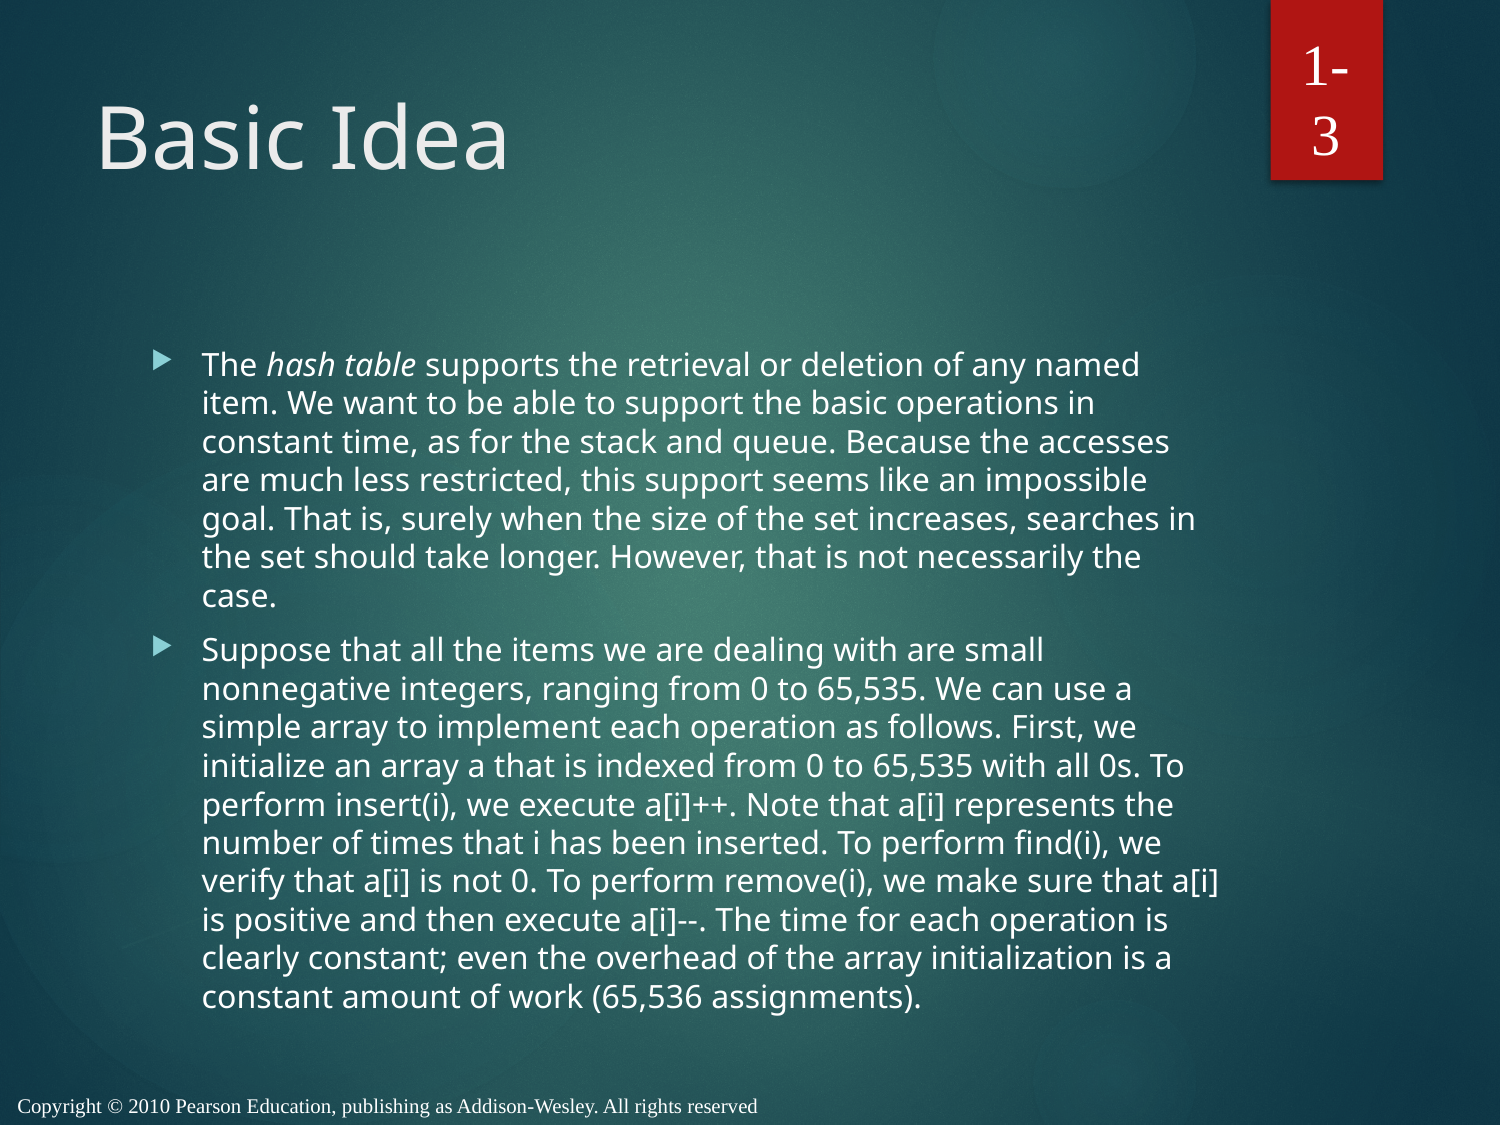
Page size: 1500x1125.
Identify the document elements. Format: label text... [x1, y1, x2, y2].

title Basic Idea [79, 74, 1237, 304]
slide_number 1-3 [1273, 48, 1378, 175]
list The hash table supports the retrieval or deletion of any named item. We want to be able to support the basic operations in constant time, as for the stack and queue. Because the accesses are much less restricted, this support seems like an impossible goal. That is, surely when the size of the set increases, searches in the set should take longer. However, that is not necessarily the case. Suppose that all the items we are dealing with are small nonnegative integers, ranging from 0 to 65,535. We can use a simple array to implement each operation as follows. First, we initialize an array a that is indexed from 0 to 65,535 with all 0s. To perform insert(i), we execute a[i]++. Note that a[i] represents the number of times that i has been inserted. To perform find(i), we verify that a[i] is not 0. To perform remove(i), we make sure that a[i] is positive and then execute a[i]--. The time for each operation is clearly constant; even the overhead of the array initialization is a constant amount of work (65,536 assignments). [135, 336, 1237, 1025]
